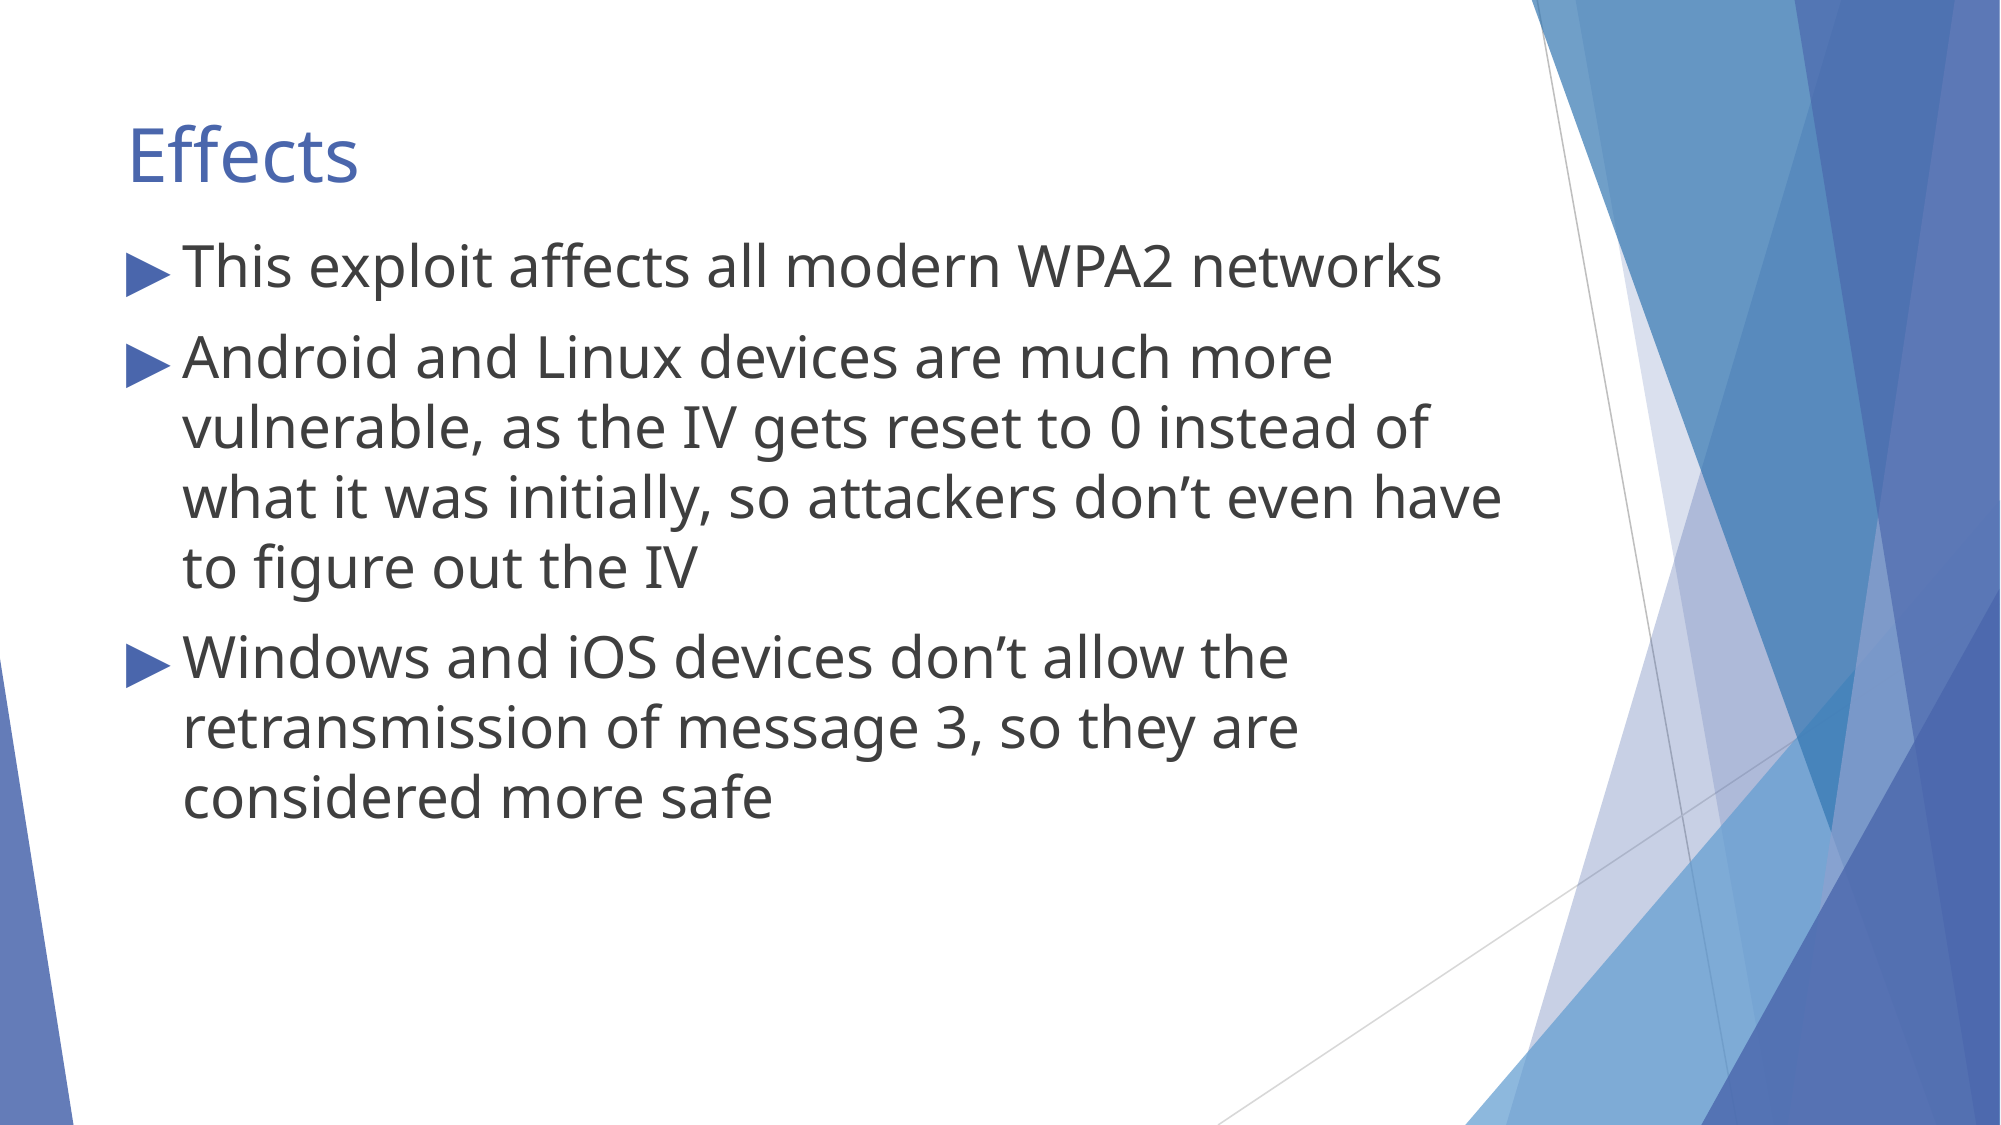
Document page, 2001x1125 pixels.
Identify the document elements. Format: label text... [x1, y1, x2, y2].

title Effects [111, 99, 1522, 212]
list This exploit affects all modern WPA2 networks Android and Linux devices are much more vulnerable, as the IV gets reset to 0 instead of what it was initially, so attackers don’t even have to figure out the IV Windows and iOS devices don’t allow the retransmission of message 3, so they are considered more safe [111, 221, 1522, 992]
